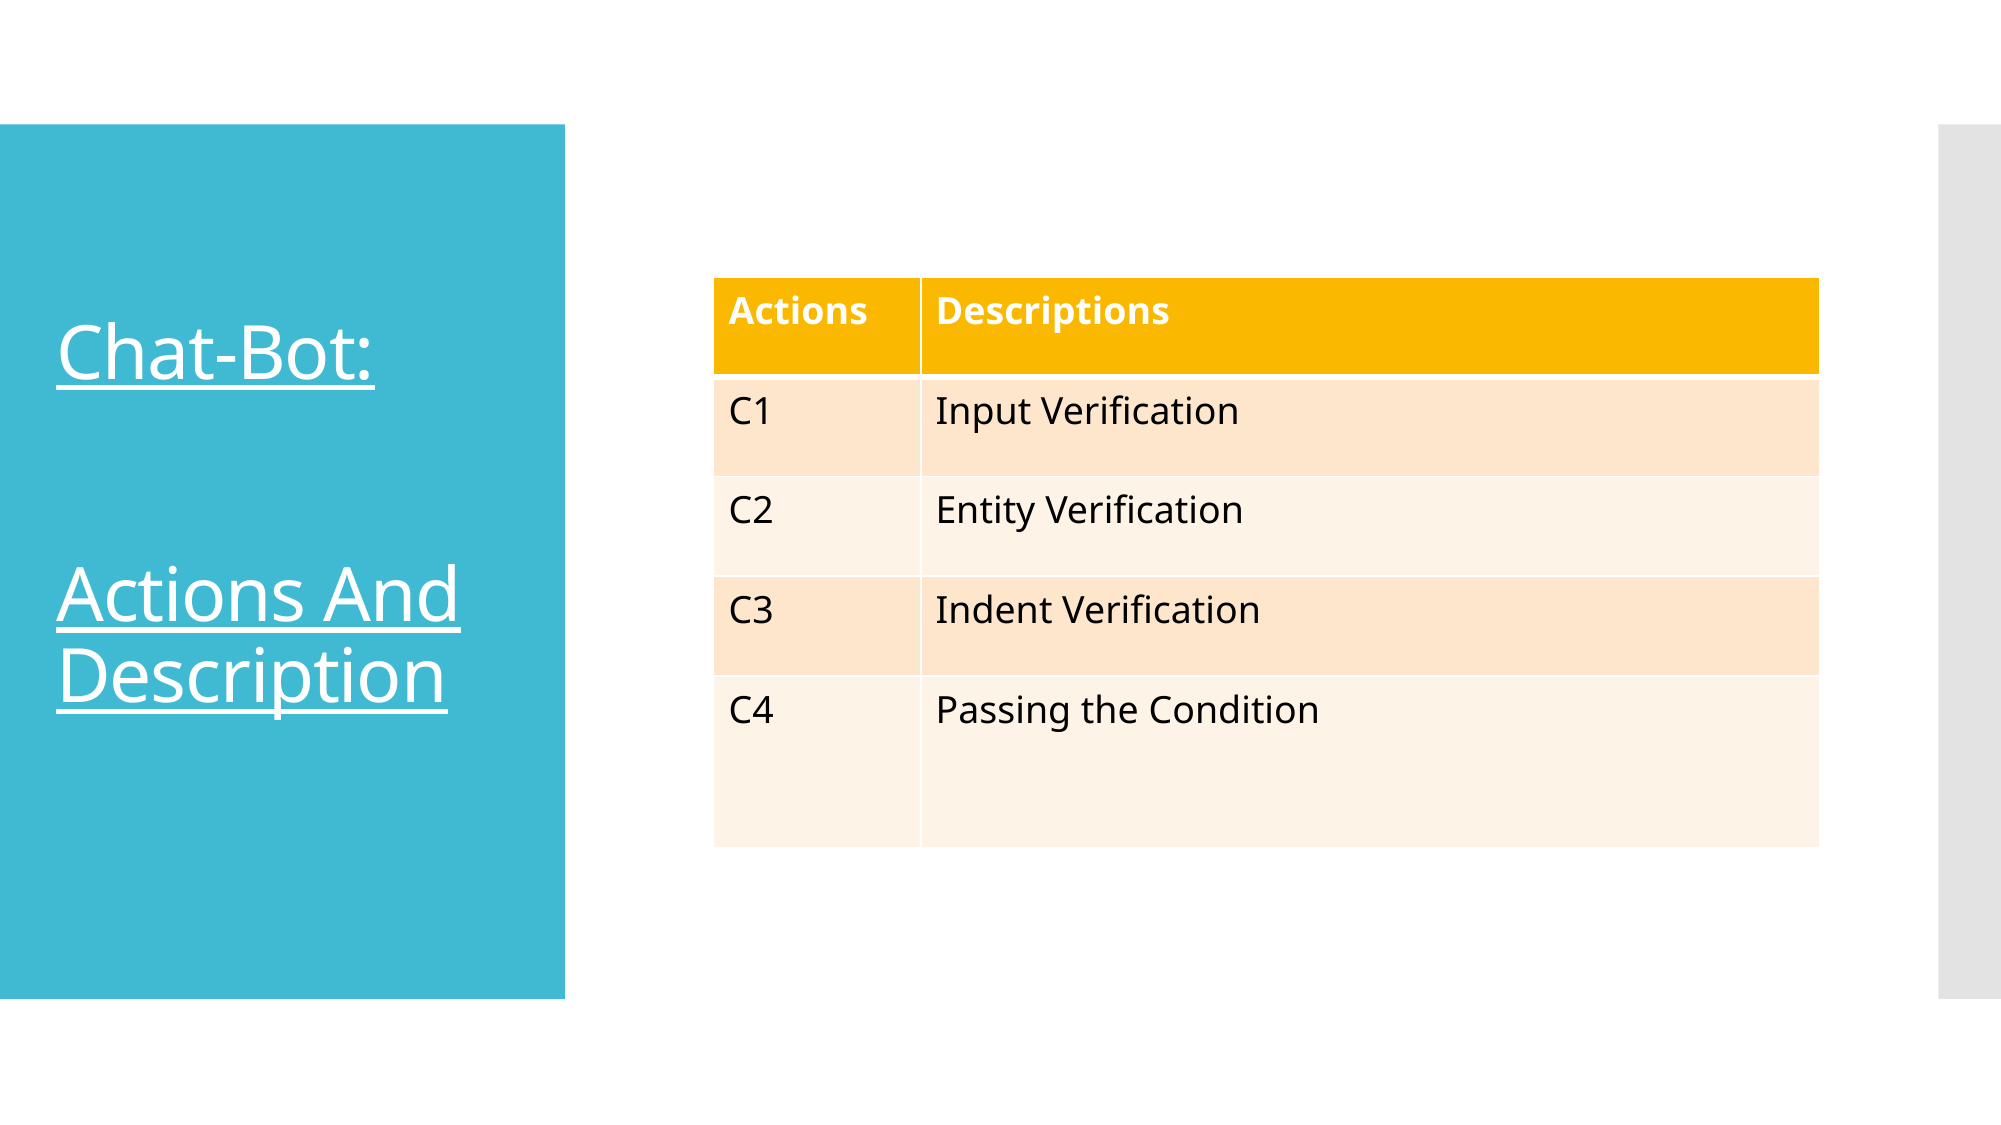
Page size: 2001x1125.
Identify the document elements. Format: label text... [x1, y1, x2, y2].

table_cell C4 [714, 677, 920, 847]
table_cell Indent Verification [922, 577, 1819, 675]
table_cell C3 [714, 577, 920, 675]
table_cell C2 [714, 477, 920, 575]
table_cell Input Verification [922, 380, 1819, 476]
table_cell Passing the Condition [922, 677, 1819, 847]
table_cell C1 [714, 380, 920, 476]
title Chat-Bot: Actions And Description [41, 184, 525, 940]
table_header Descriptions [922, 278, 1819, 374]
table_cell Entity Verification [922, 477, 1819, 575]
table_header Actions [714, 278, 920, 374]
